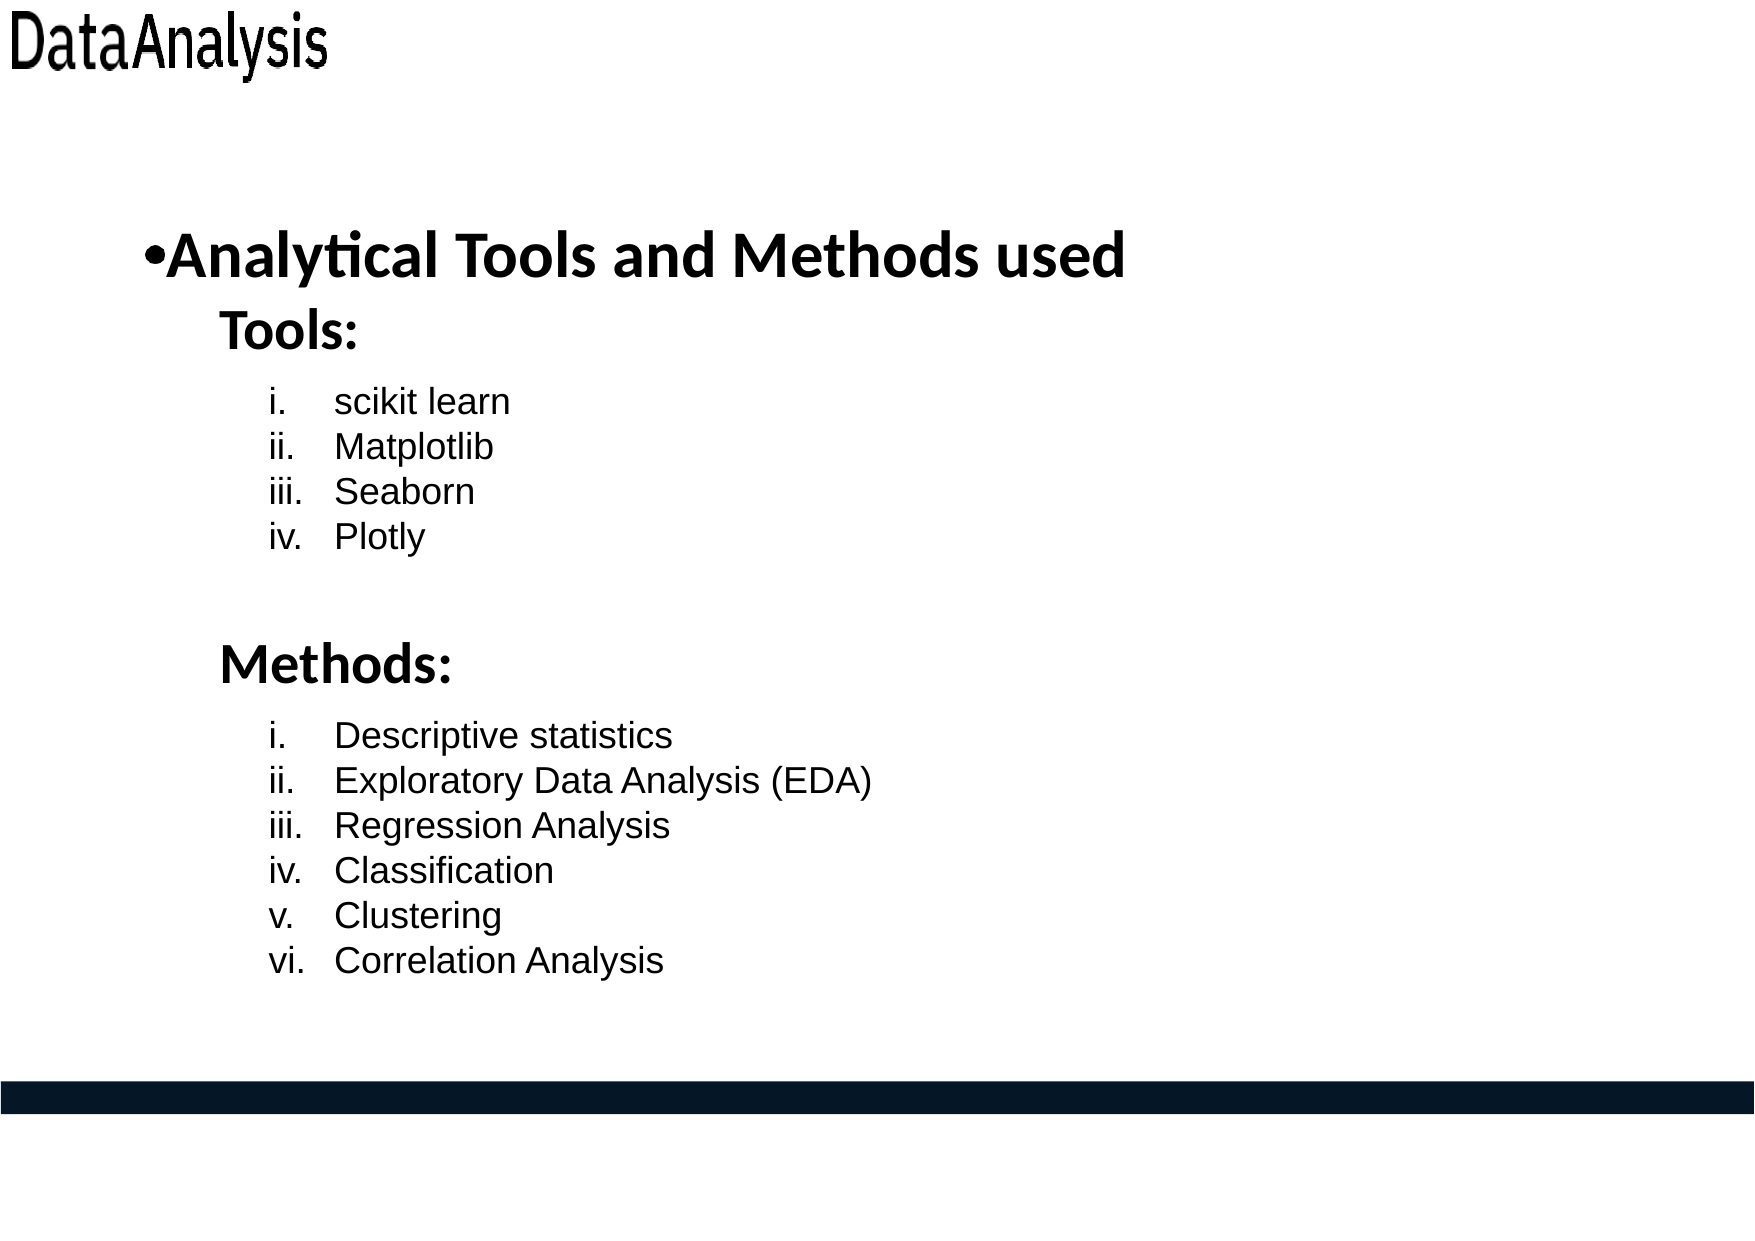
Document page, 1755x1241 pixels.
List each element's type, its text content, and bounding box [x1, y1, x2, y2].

text_box scikit learn Matplotlib Seaborn Plotly [253, 370, 1254, 537]
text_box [0, 1081, 1755, 1115]
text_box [12, 11, 128, 71]
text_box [132, 11, 328, 84]
text_box Descriptive statistics Exploratory Data Analysis (EDA) Regression Analysis Classification Clustering Correlation Analysis [253, 703, 1254, 1034]
text_box Methods: [152, 537, 1265, 703]
text_box Analytical Tools and Methods used Tools: [152, 203, 1265, 369]
picture [145, 244, 165, 265]
